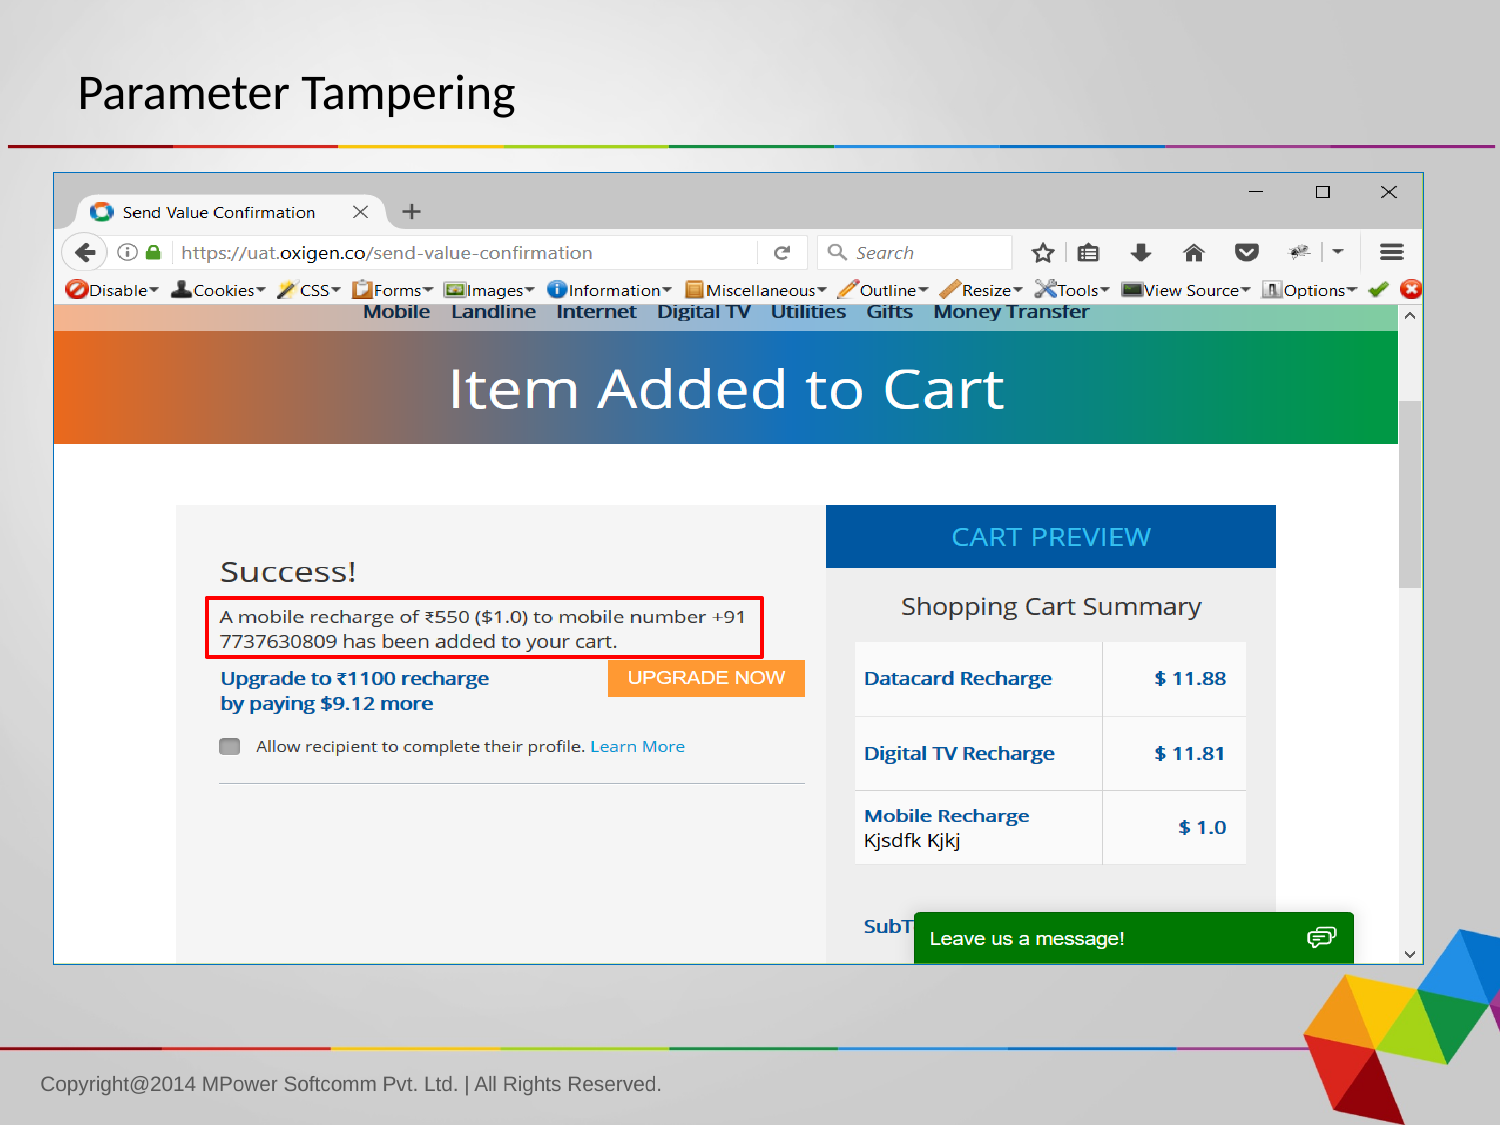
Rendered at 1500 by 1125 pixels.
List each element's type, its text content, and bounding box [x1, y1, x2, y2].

title Parameter Tampering [62, 0, 1413, 171]
picture [0, 0, 1500, 1125]
